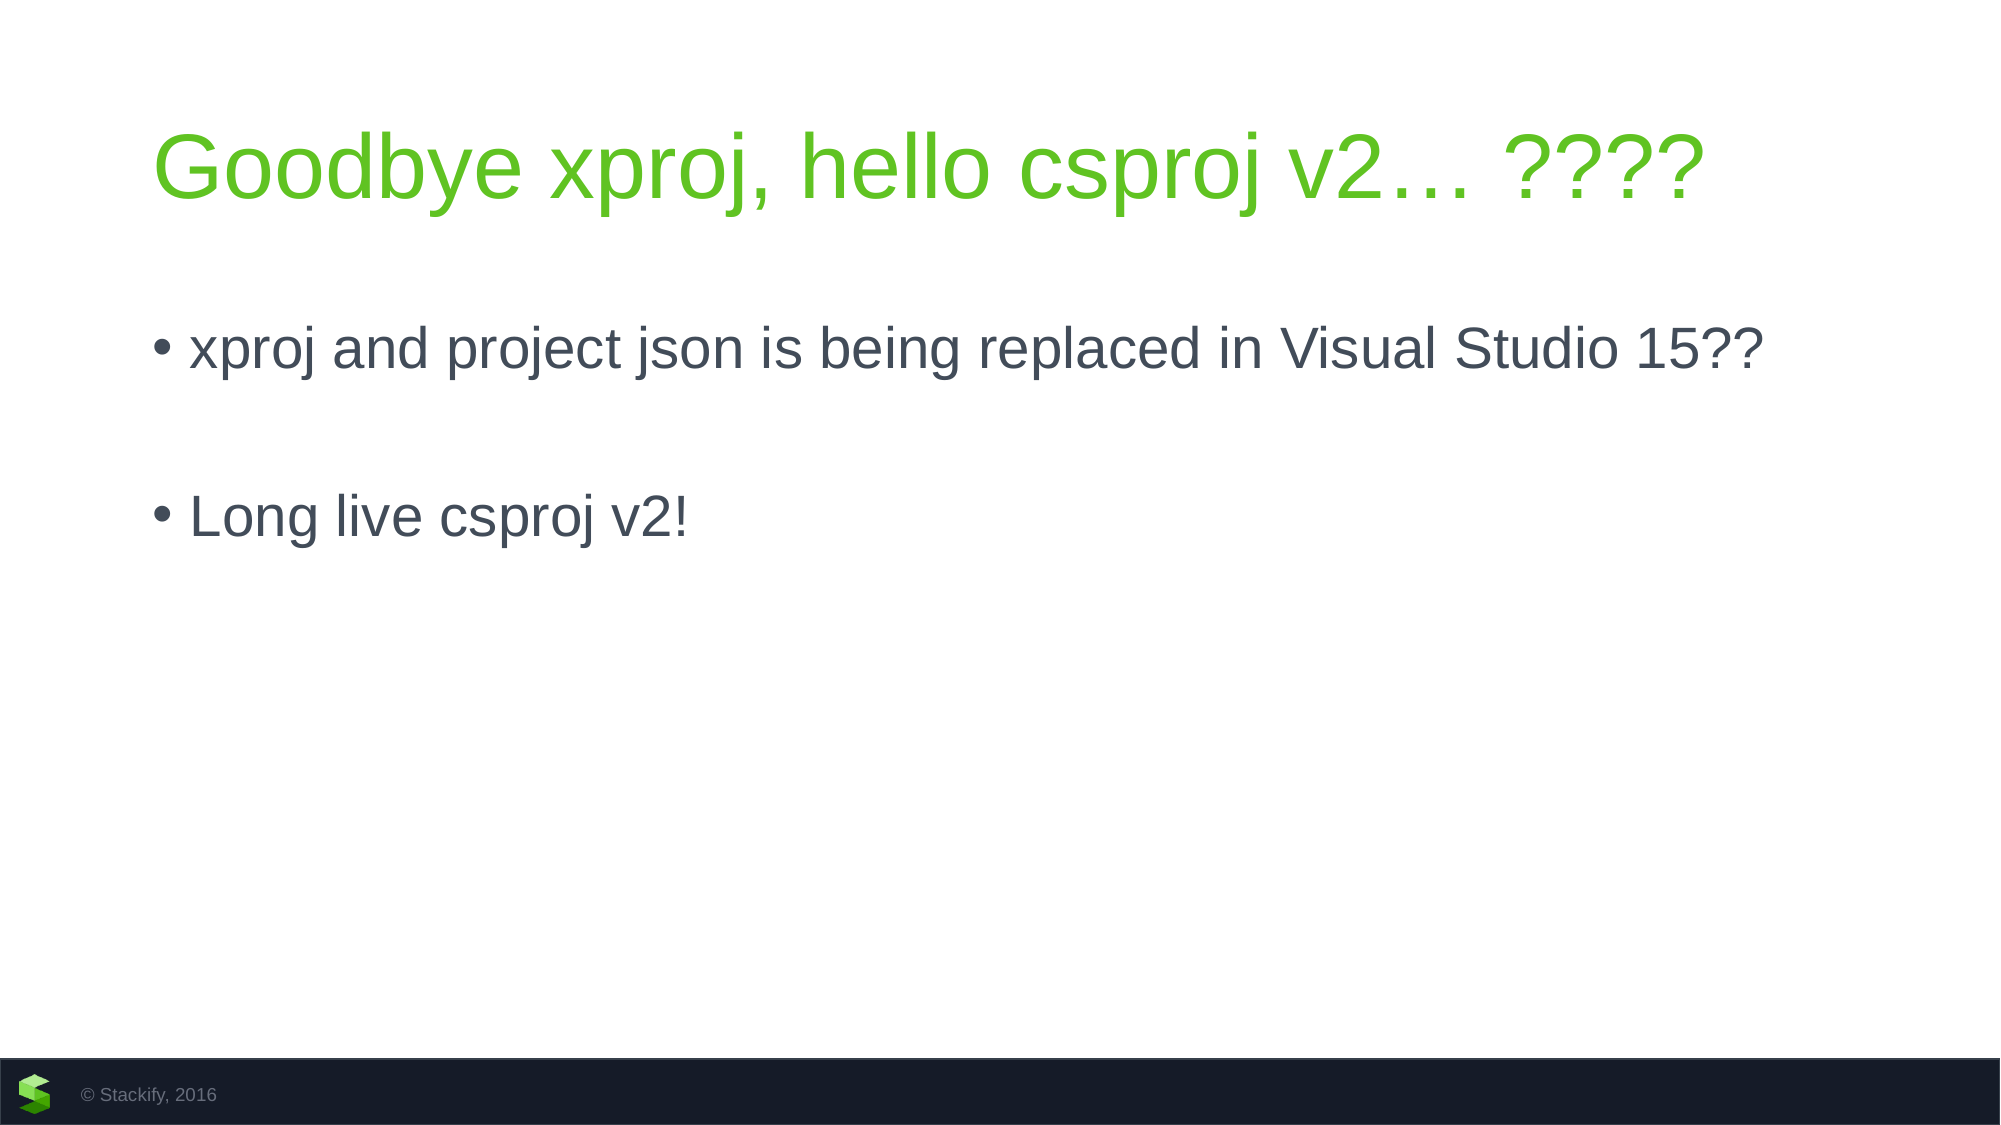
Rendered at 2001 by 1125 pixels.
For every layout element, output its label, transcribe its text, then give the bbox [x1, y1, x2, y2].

list xproj and project json is being replaced in Visual Studio 15?? Long live csproj v2! [137, 310, 1863, 1025]
text_box [0, 1058, 2000, 1125]
text_box © Stackify, 2016 [66, 1075, 233, 1113]
picture [14, 1074, 54, 1114]
title Goodbye xproj, hello csproj v2… ???? [137, 59, 1863, 278]
